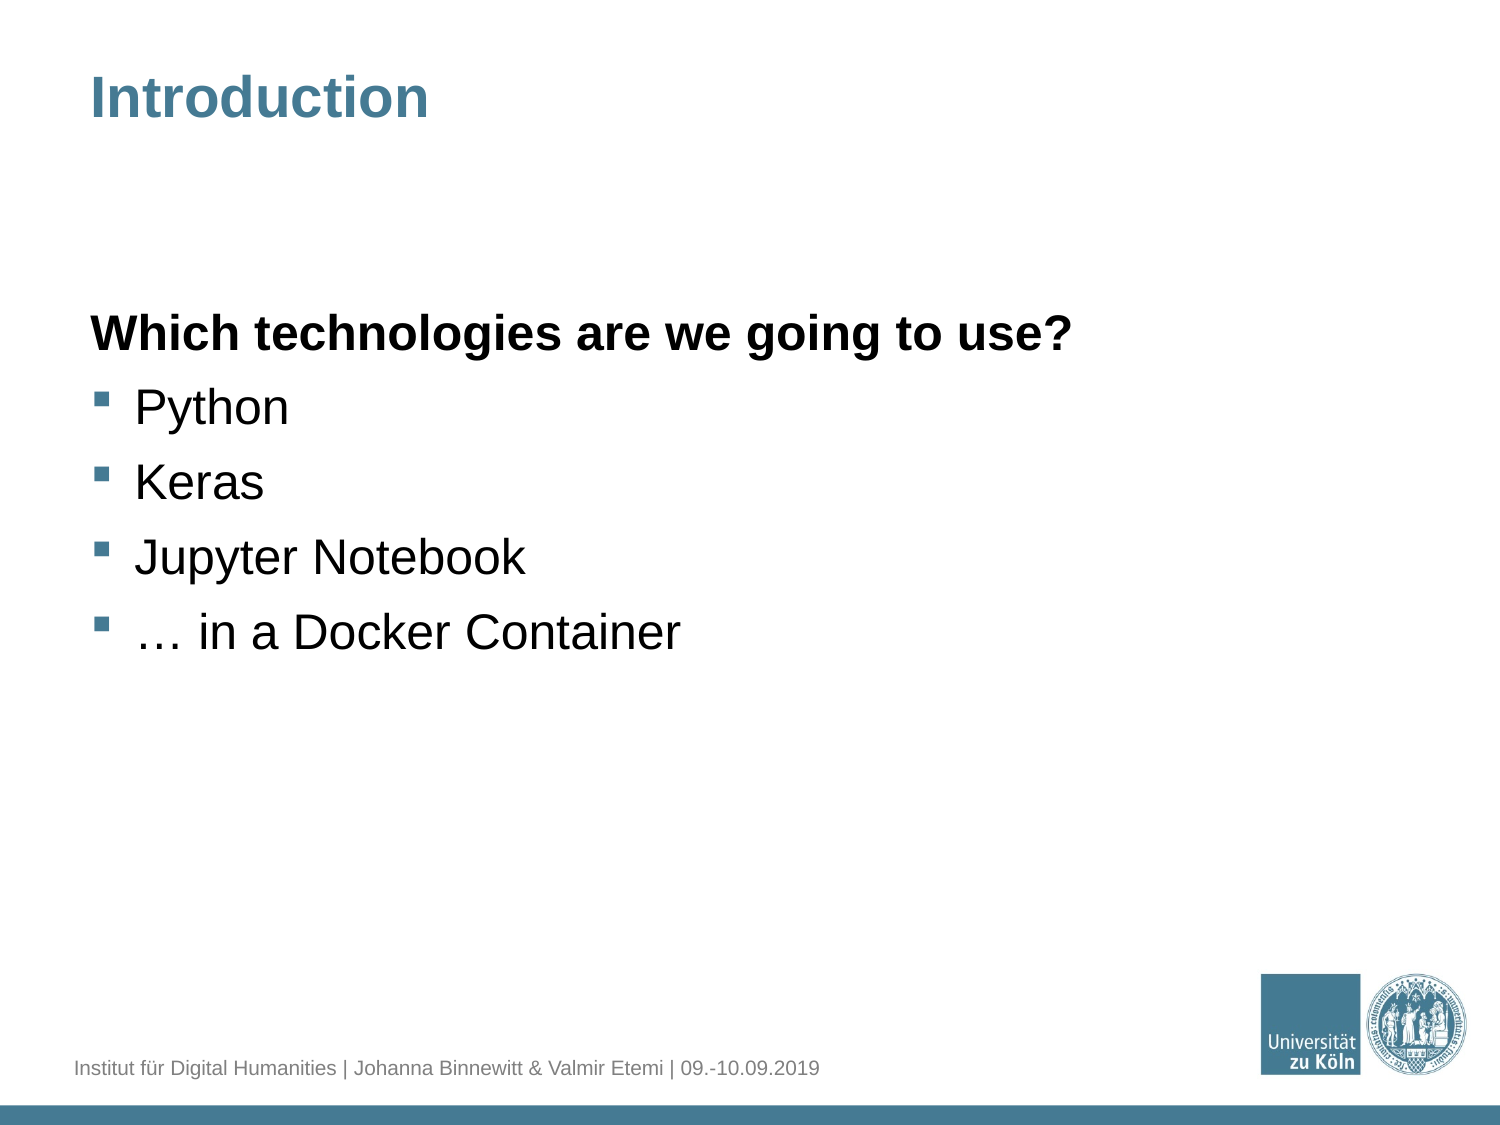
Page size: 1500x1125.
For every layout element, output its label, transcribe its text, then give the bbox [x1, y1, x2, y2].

picture [1257, 969, 1471, 1079]
title Introduction [75, 59, 1397, 278]
list Which technologies are we going to use? Python Keras Jupyter Notebook … in a Docker Container [75, 299, 1397, 1014]
